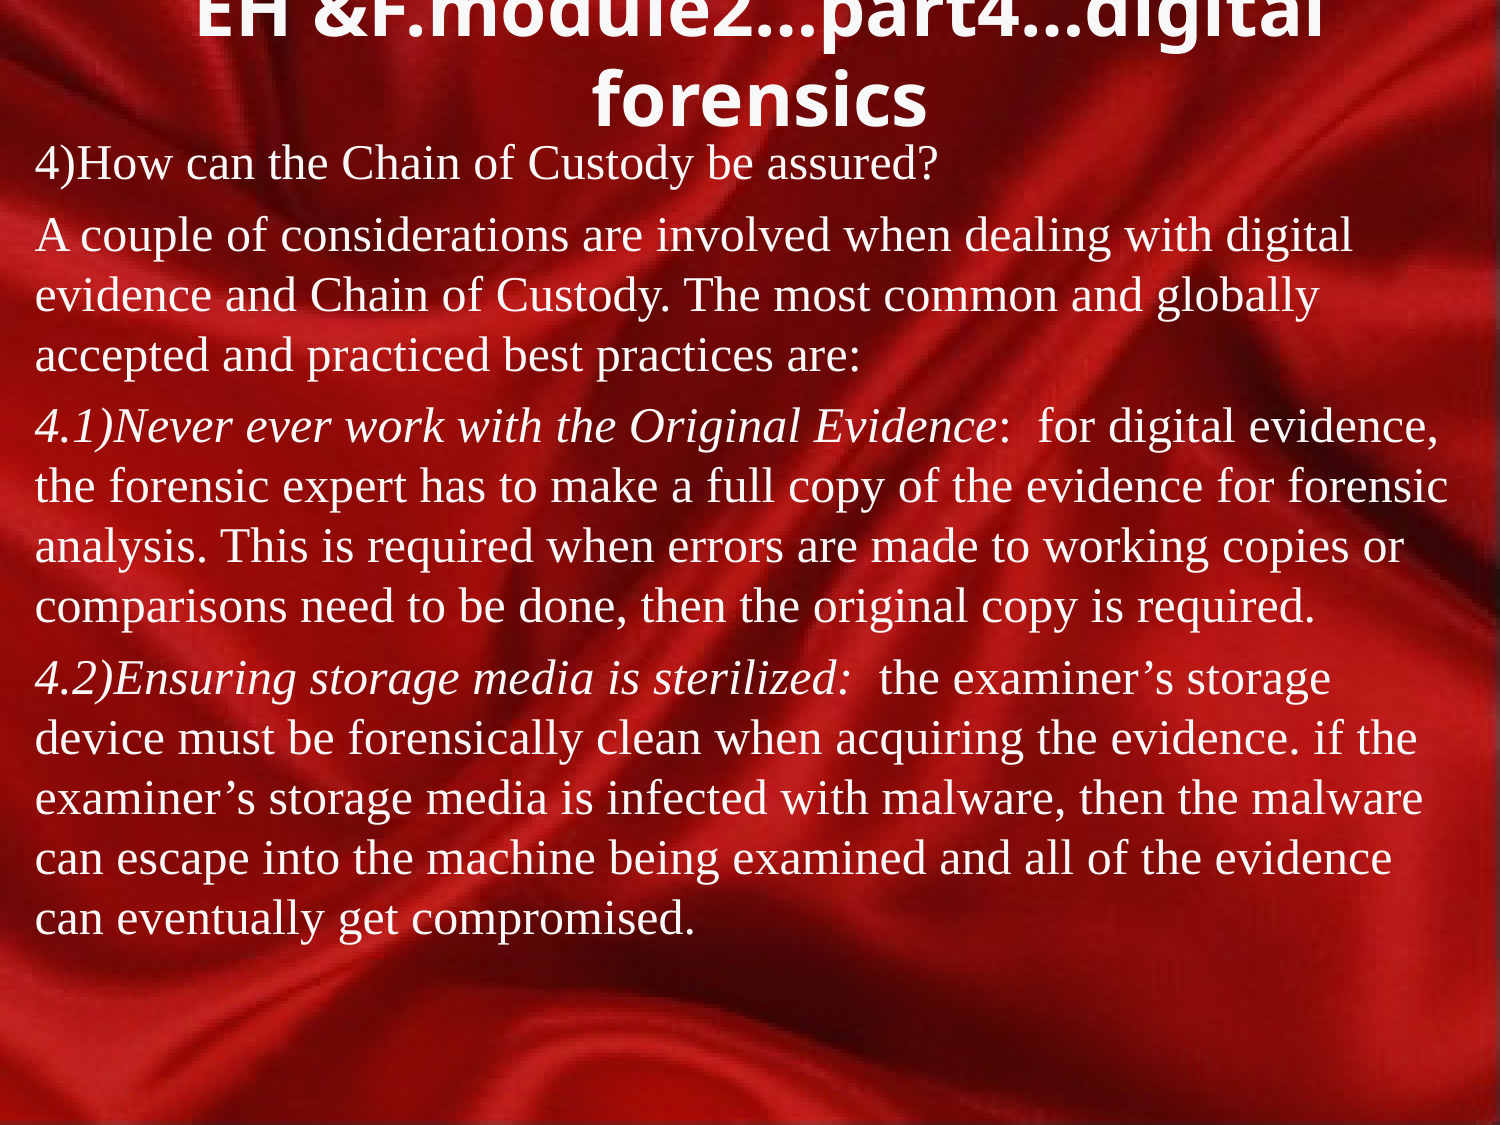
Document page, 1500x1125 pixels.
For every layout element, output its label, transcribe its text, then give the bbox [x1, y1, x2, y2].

list 4)How can the Chain of Custody be assured? A couple of considerations are involved when dealing with digital evidence and Chain of Custody. The most common and globally accepted and practiced best practices are: 4.1)Never ever work with the Original Evidence: for digital evidence, the forensic expert has to make a full copy of the evidence for forensic analysis. This is required when errors are made to working copies or comparisons need to be done, then the original copy is required. 4.2)Ensuring storage media is sterilized: the examiner’s storage device must be forensically clean when acquiring the evidence. if the examiner’s storage media is infected with malware, then the malware can escape into the machine being examined and all of the evidence can eventually get compromised. [19, 121, 1481, 1125]
picture [0, 0, 1500, 1125]
title EH &F.module2…part4…digital forensics [37, 16, 1484, 88]
